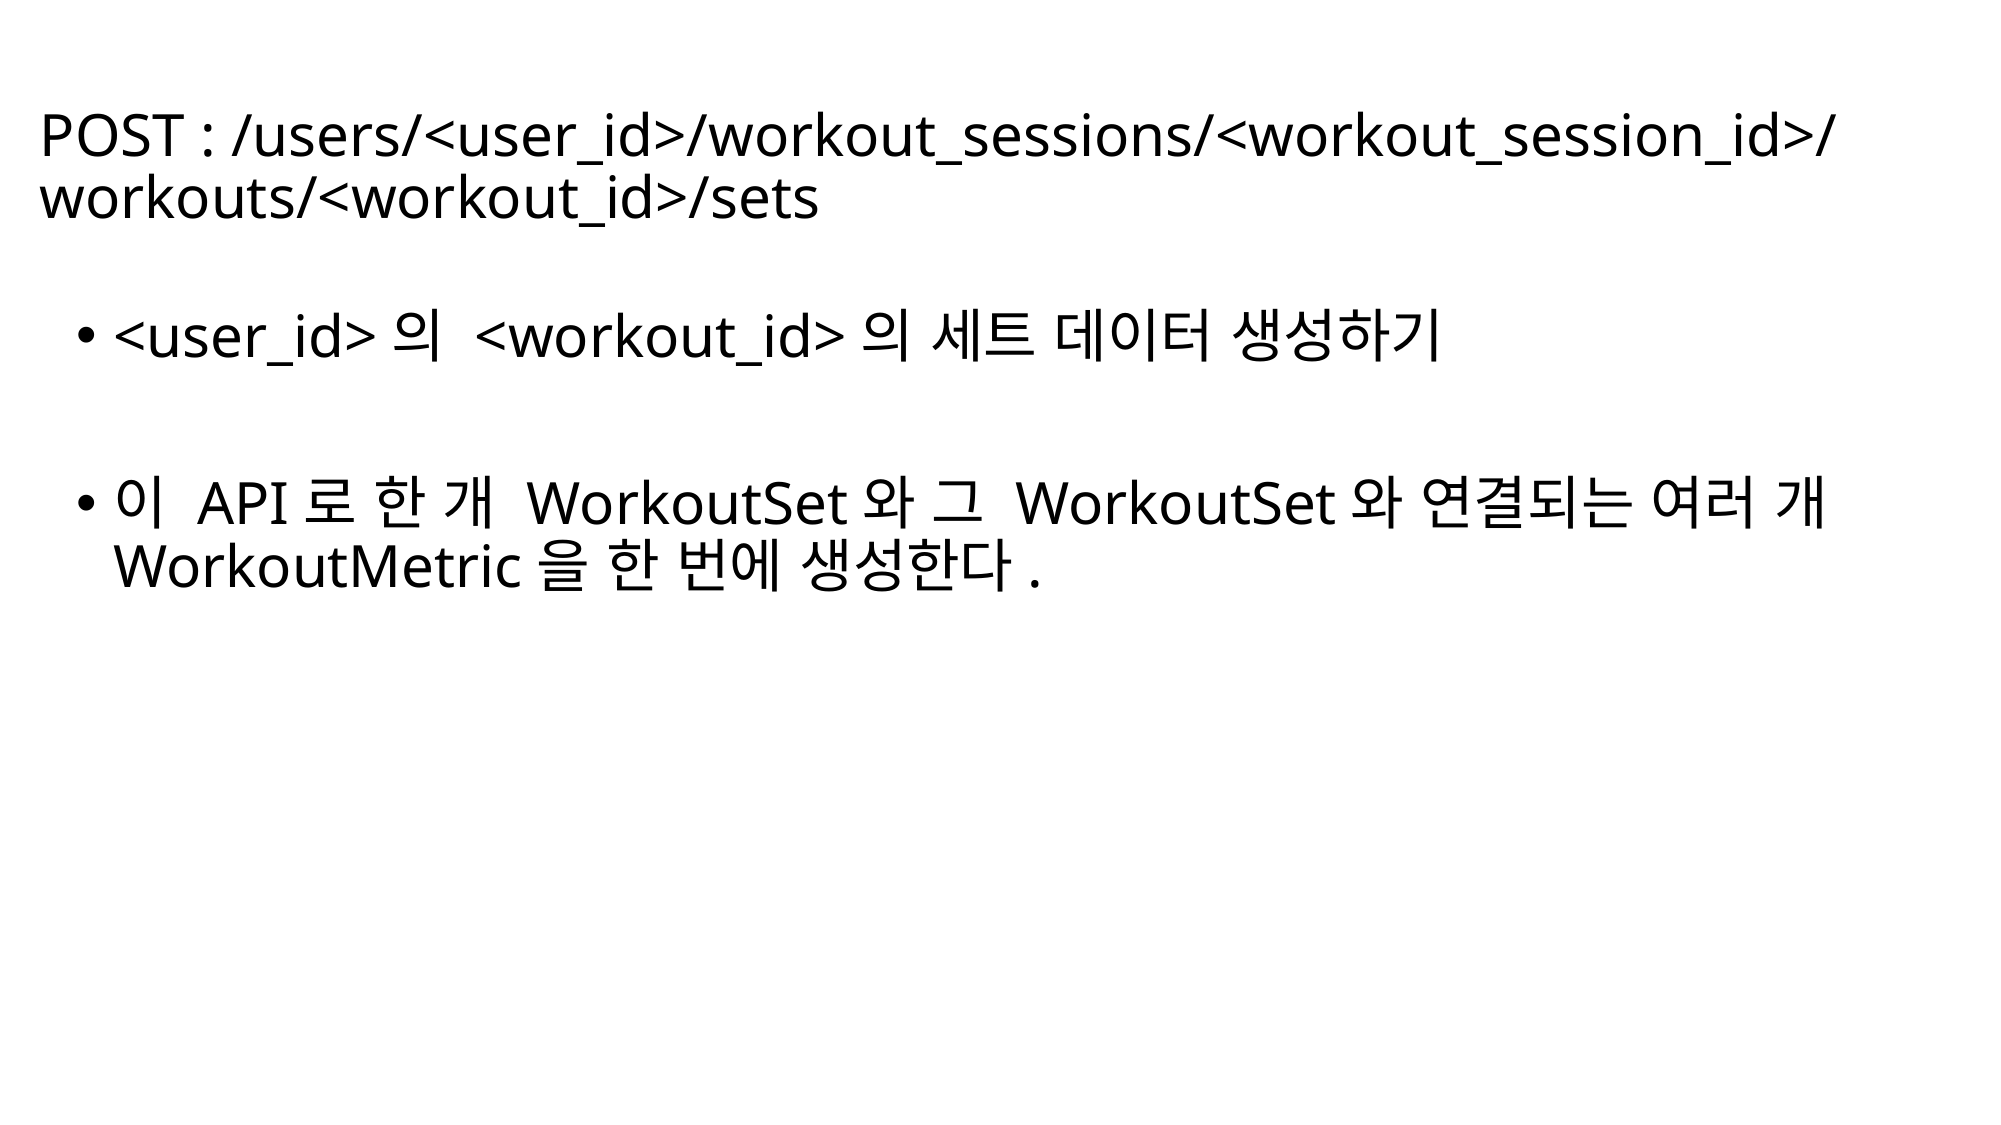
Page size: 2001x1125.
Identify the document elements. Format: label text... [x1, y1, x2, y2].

title POST : /users/<user_id>/workout_sessions/<workout_session_id>/workouts/<workout_id>/sets [24, 59, 1970, 278]
list <user_id>의 <workout_id>의 세트 데이터 생성하기 이 API로 한 개 WorkoutSet와 그 WorkoutSet와 연결되는 여러 개 WorkoutMetric을 한 번에 생성한다. [61, 299, 1863, 1014]
